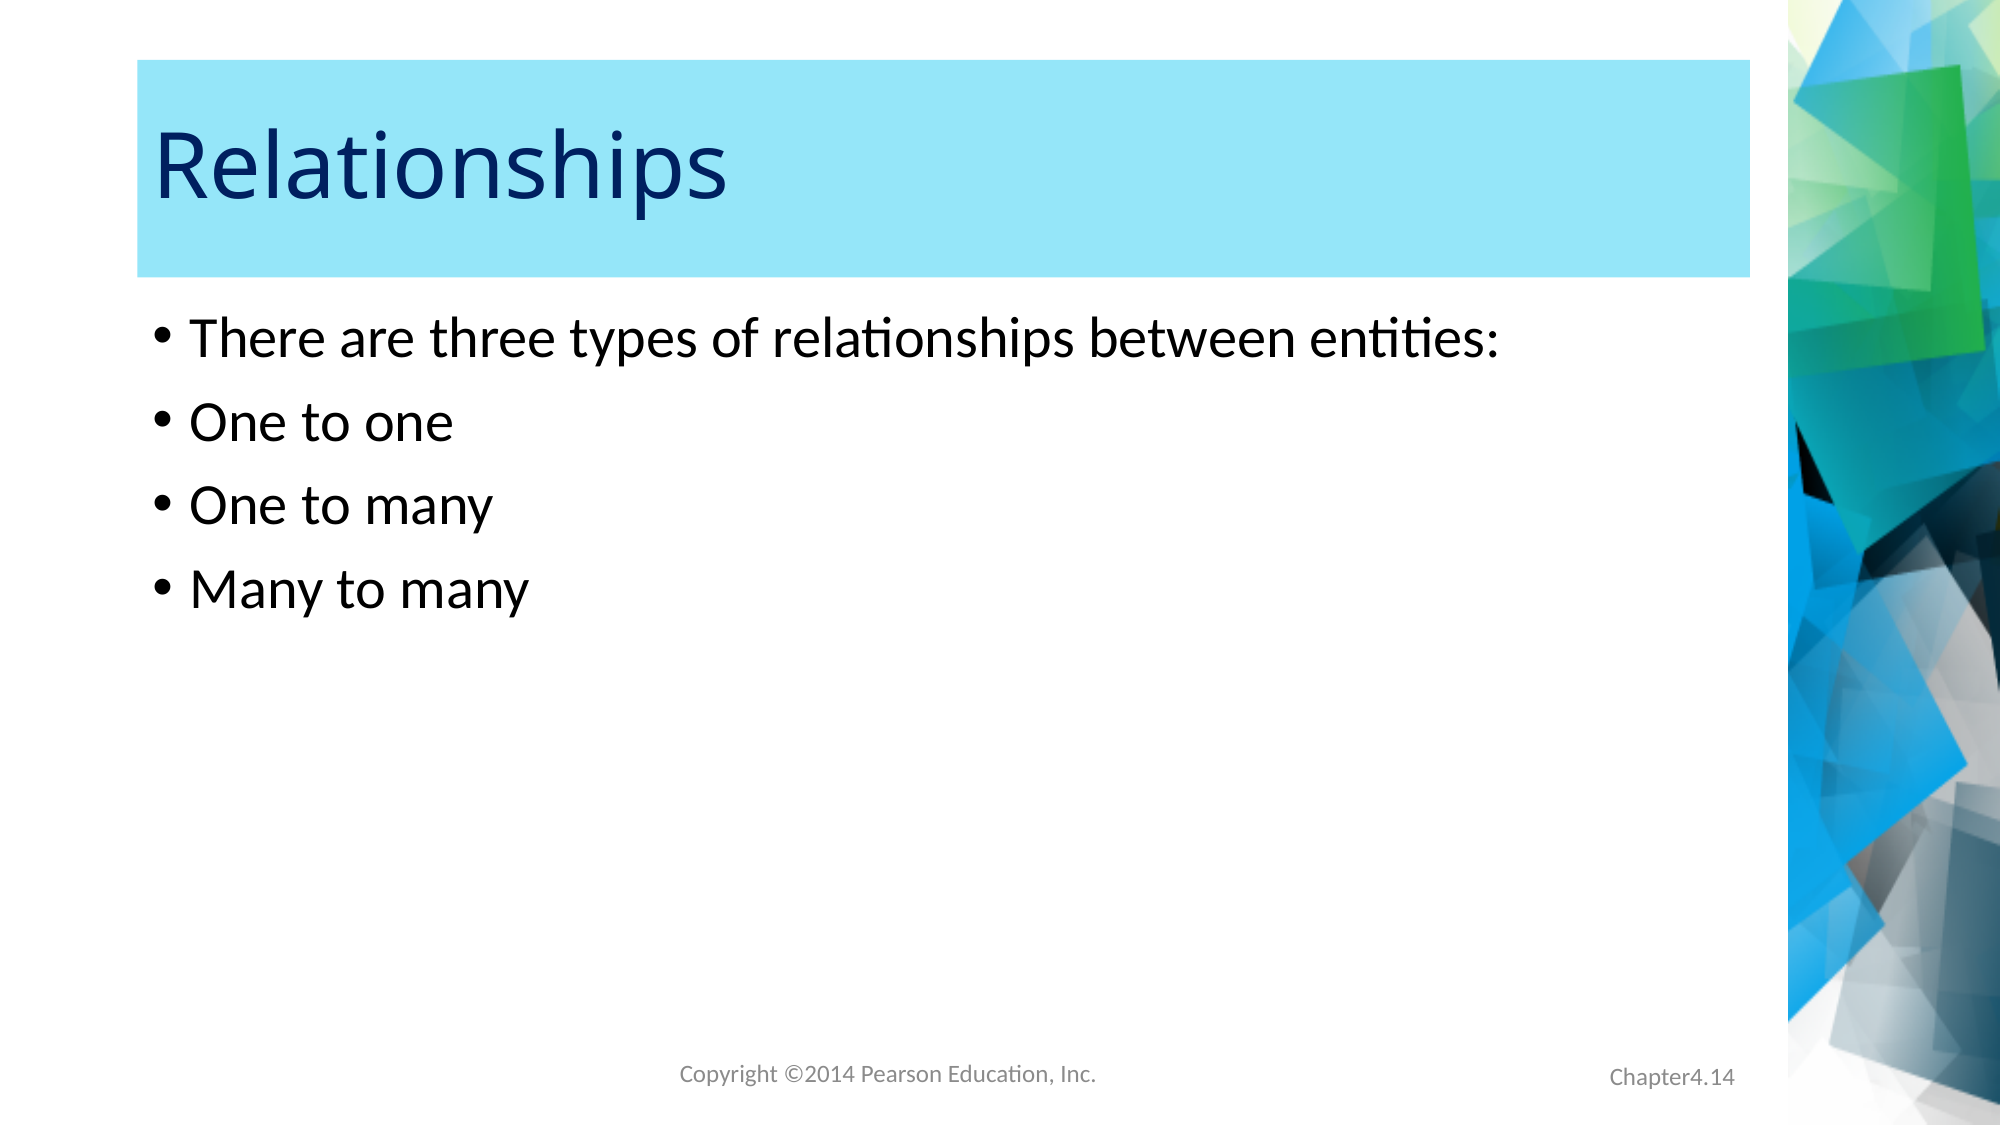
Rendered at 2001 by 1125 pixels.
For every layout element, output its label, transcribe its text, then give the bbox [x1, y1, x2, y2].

slide_number Chapter4.14 [1373, 1045, 1750, 1106]
picture [1788, 0, 2000, 552]
list There are three types of relationships between entities: One to one One to many Many to many [137, 299, 1750, 1014]
title Relationships [137, 59, 1750, 278]
picture [1788, 462, 2000, 1125]
